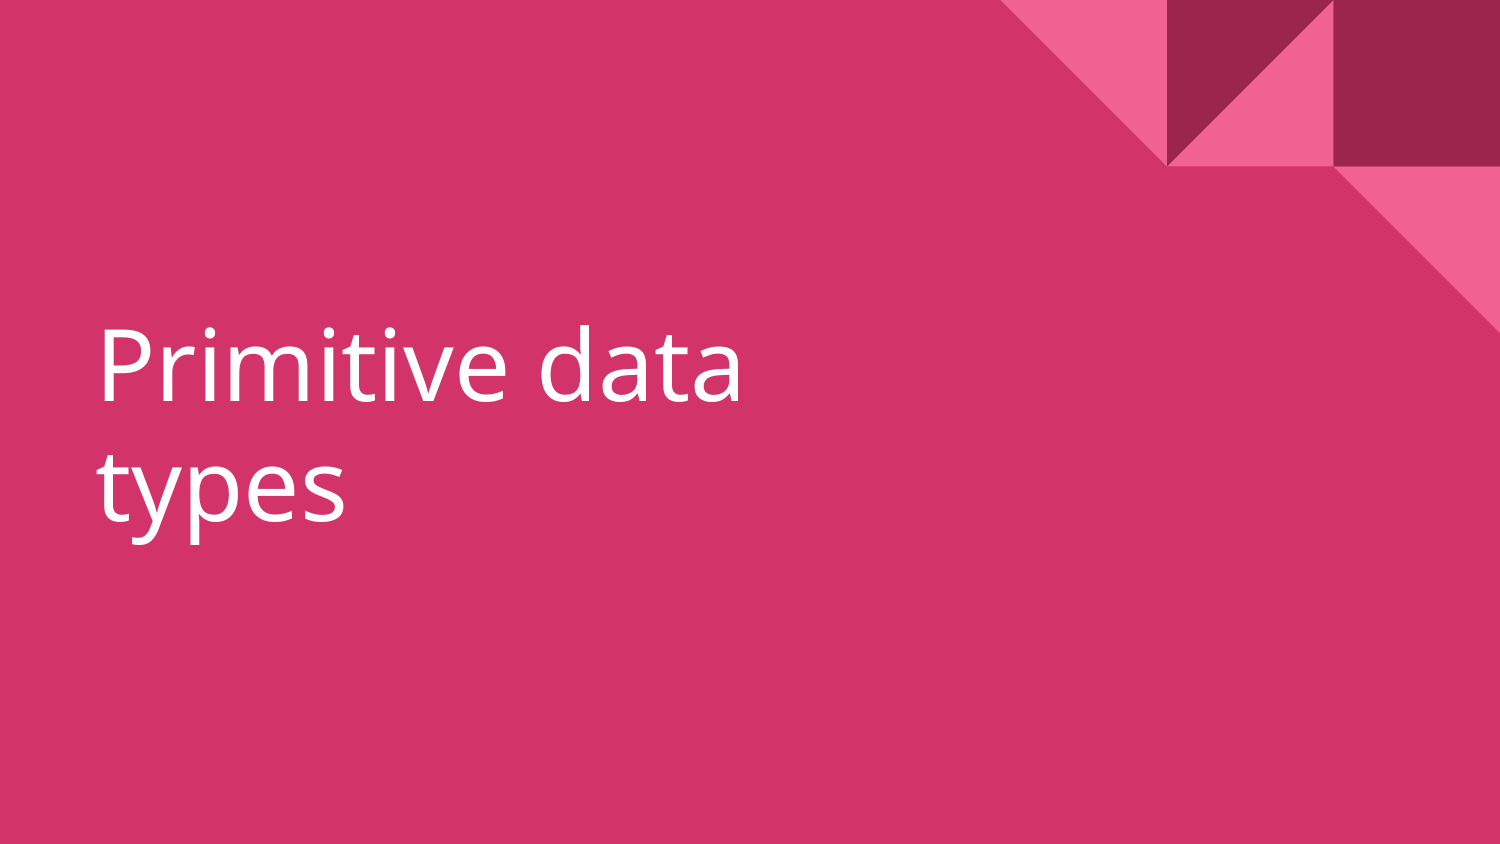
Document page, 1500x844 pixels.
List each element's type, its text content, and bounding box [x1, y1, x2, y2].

title Primitive data types [80, 86, 1003, 758]
